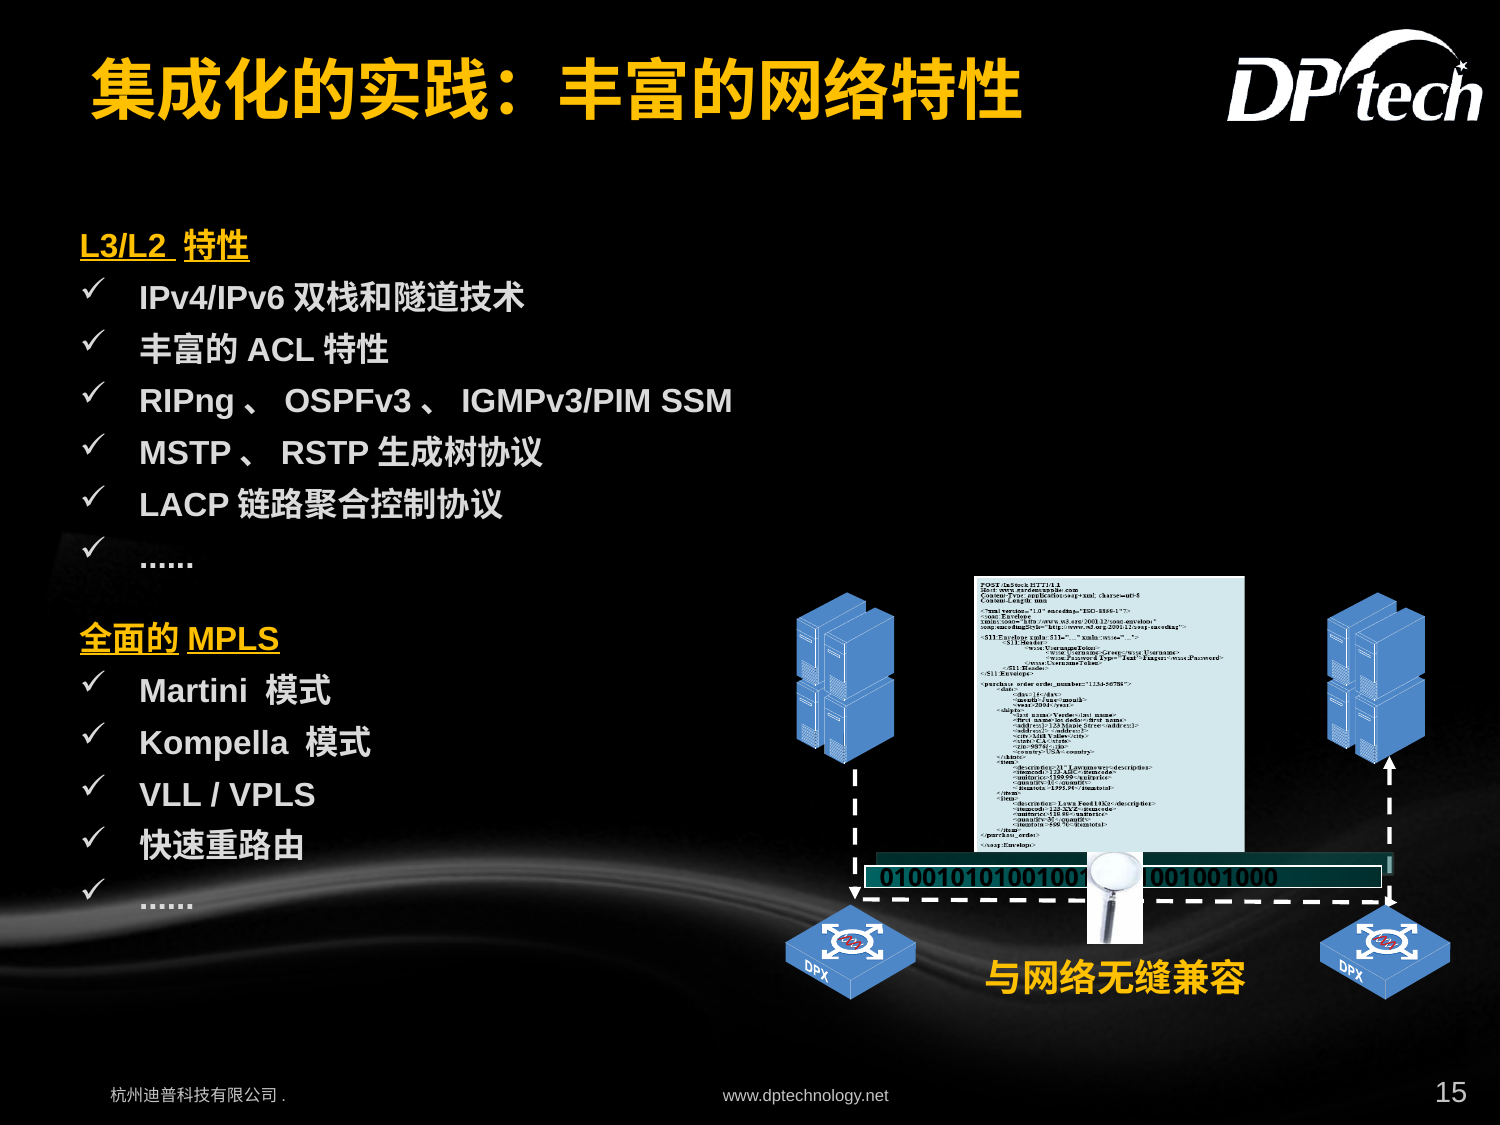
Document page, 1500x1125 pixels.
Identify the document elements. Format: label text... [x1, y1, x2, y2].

text_box 全面的MPLS Martini 模式 Kompella 模式 VLL / VPLS 快速重路由 ...... [64, 597, 780, 924]
title 集成化的实践：丰富的网络特性 [74, 24, 1211, 151]
text_box L3/L2 特性 IPv4/IPv6双栈和隧道技术 丰富的ACL特性 RIPng、OSPFv3、IGMPv3/PIM SSM MSTP、RSTP生成树协议 LACP链路聚合控制协议 ...... [64, 204, 904, 583]
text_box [785, 576, 1451, 1000]
picture [0, 0, 1500, 1125]
